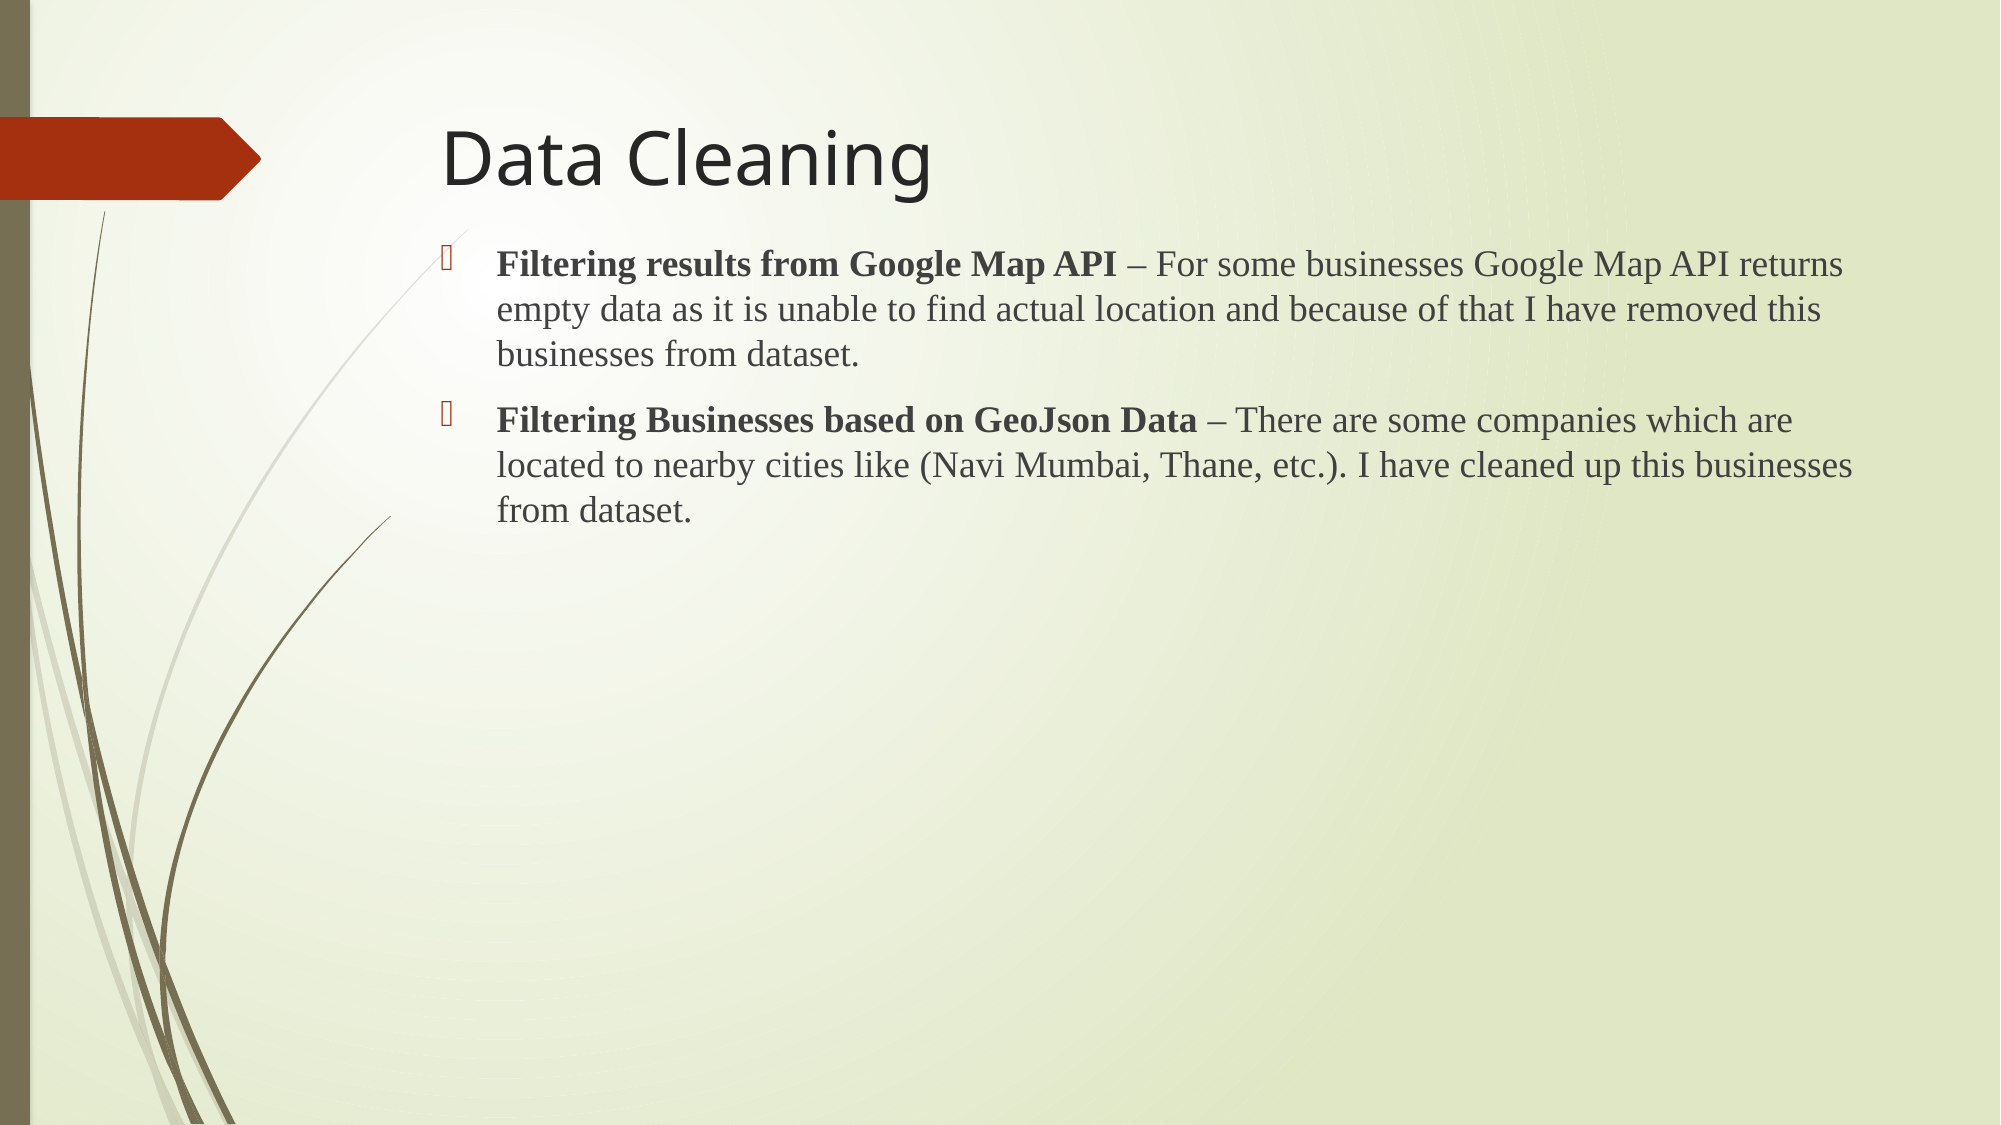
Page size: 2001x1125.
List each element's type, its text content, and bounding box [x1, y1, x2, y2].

list Filtering results from Google Map API – For some businesses Google Map API returns empty data as it is unable to find actual location and because of that I have removed this businesses from dataset. Filtering Businesses based on GeoJson Data – There are some companies which are located to nearby cities like (Navi Mumbai, Thane, etc.). I have cleaned up this businesses from dataset. [425, 231, 1888, 970]
title Data Cleaning [425, 102, 1888, 231]
